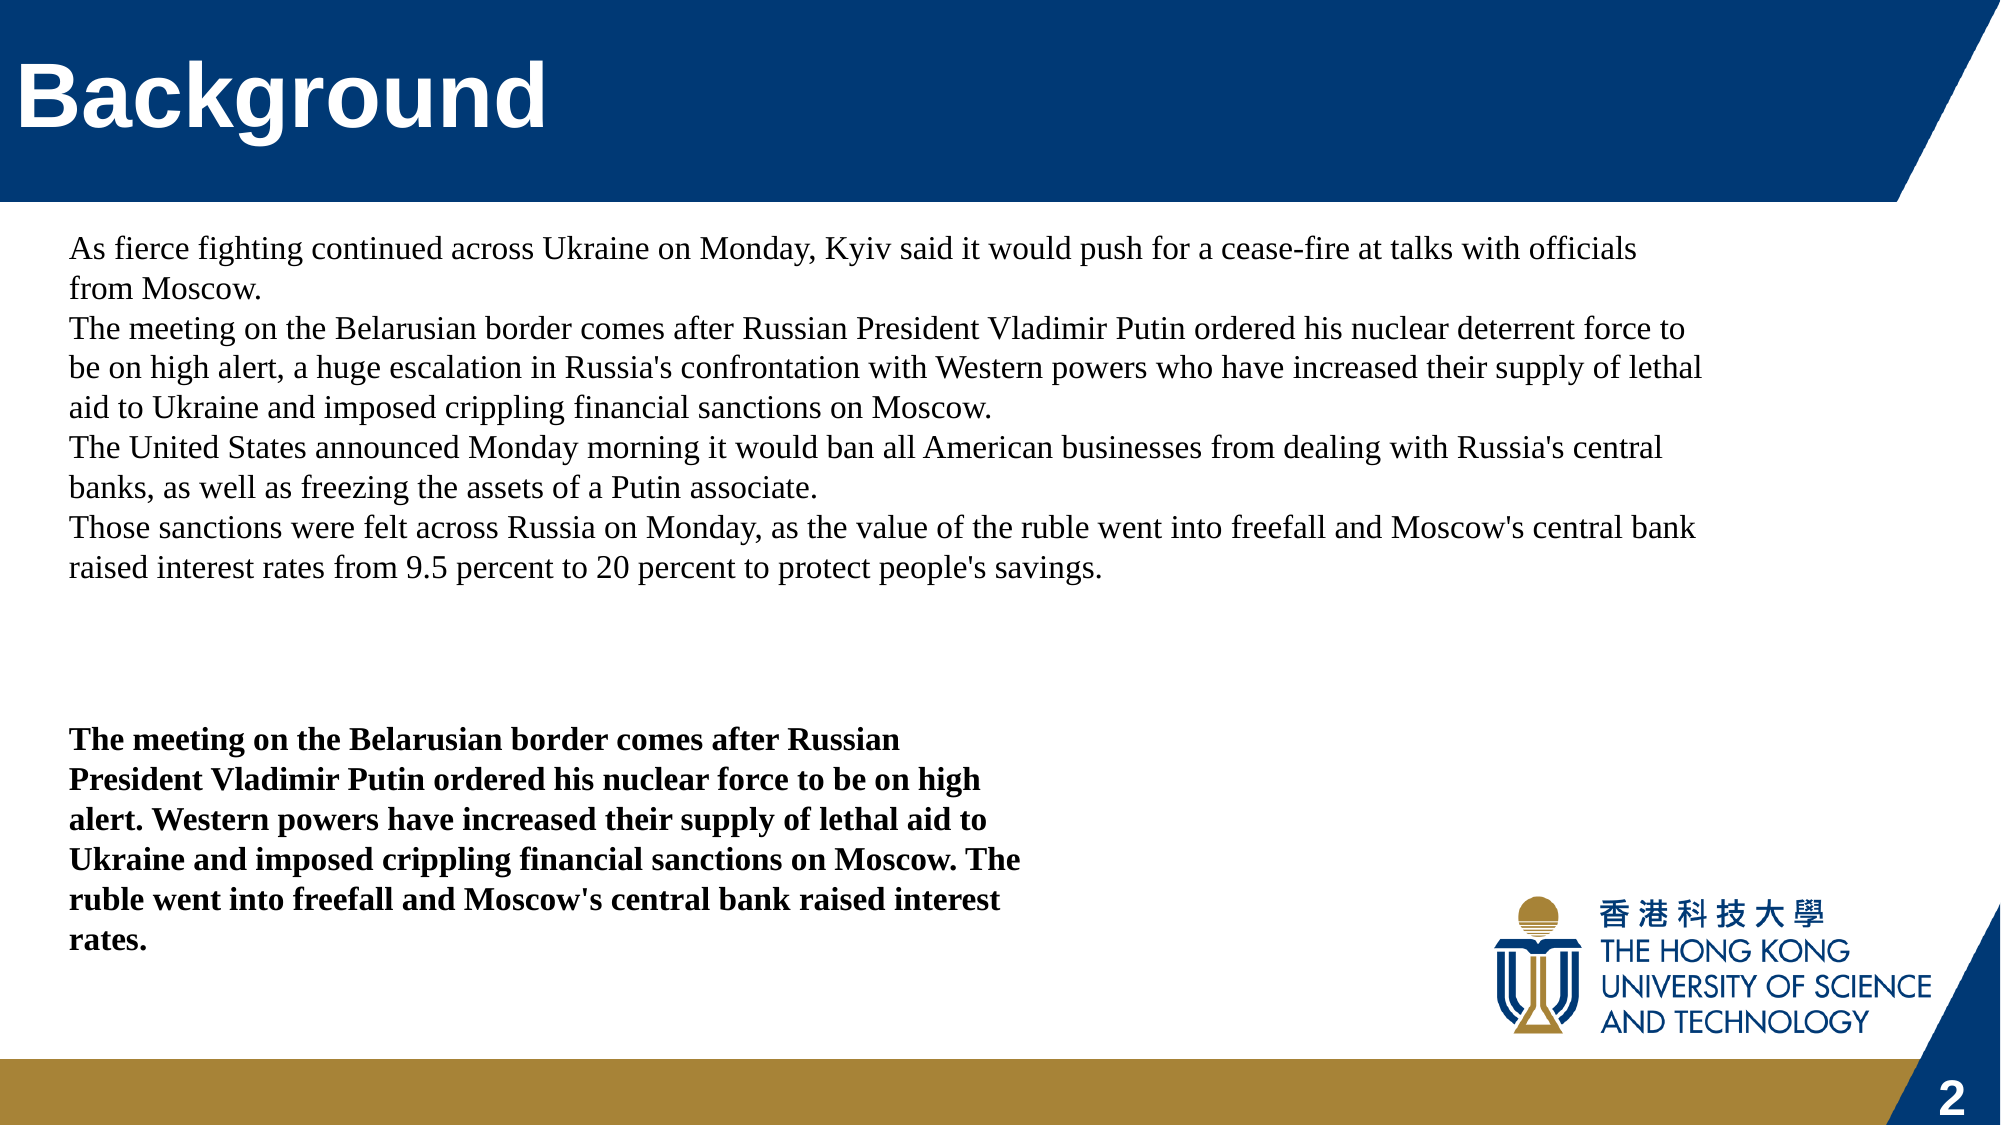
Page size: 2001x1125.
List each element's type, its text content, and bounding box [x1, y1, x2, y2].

text_box As fierce fighting continued across Ukraine on Monday, Kyiv said it would push for a cease-fire at talks with officials from Moscow. The meeting on the Belarusian border comes after Russian President Vladimir Putin ordered his nuclear deterrent force to be on high alert, a huge escalation in Russia's confrontation with Western powers who have increased their supply of lethal aid to Ukraine and imposed crippling financial sanctions on Moscow. The United States announced Monday morning it would ban all American businesses from dealing with Russia's central banks, as well as freezing the assets of a Putin associate. Those sanctions were felt across Russia on Monday, as the value of the ruble went into freefall and Moscow's central bank raised interest rates from 9.5 percent to 20 percent to protect people's savings. [54, 218, 1722, 593]
picture [0, 0, 2001, 1125]
text_box The meeting on the Belarusian border comes after Russian President Vladimir Putin ordered his nuclear force to be on high alert. Western powers have increased their supply of lethal aid to Ukraine and imposed crippling financial sanctions on Moscow. The ruble went into freefall and Moscow's central bank raised interest rates. [54, 709, 1055, 965]
title Background [0, 0, 685, 197]
slide_number 2 [1531, 1065, 1982, 1125]
